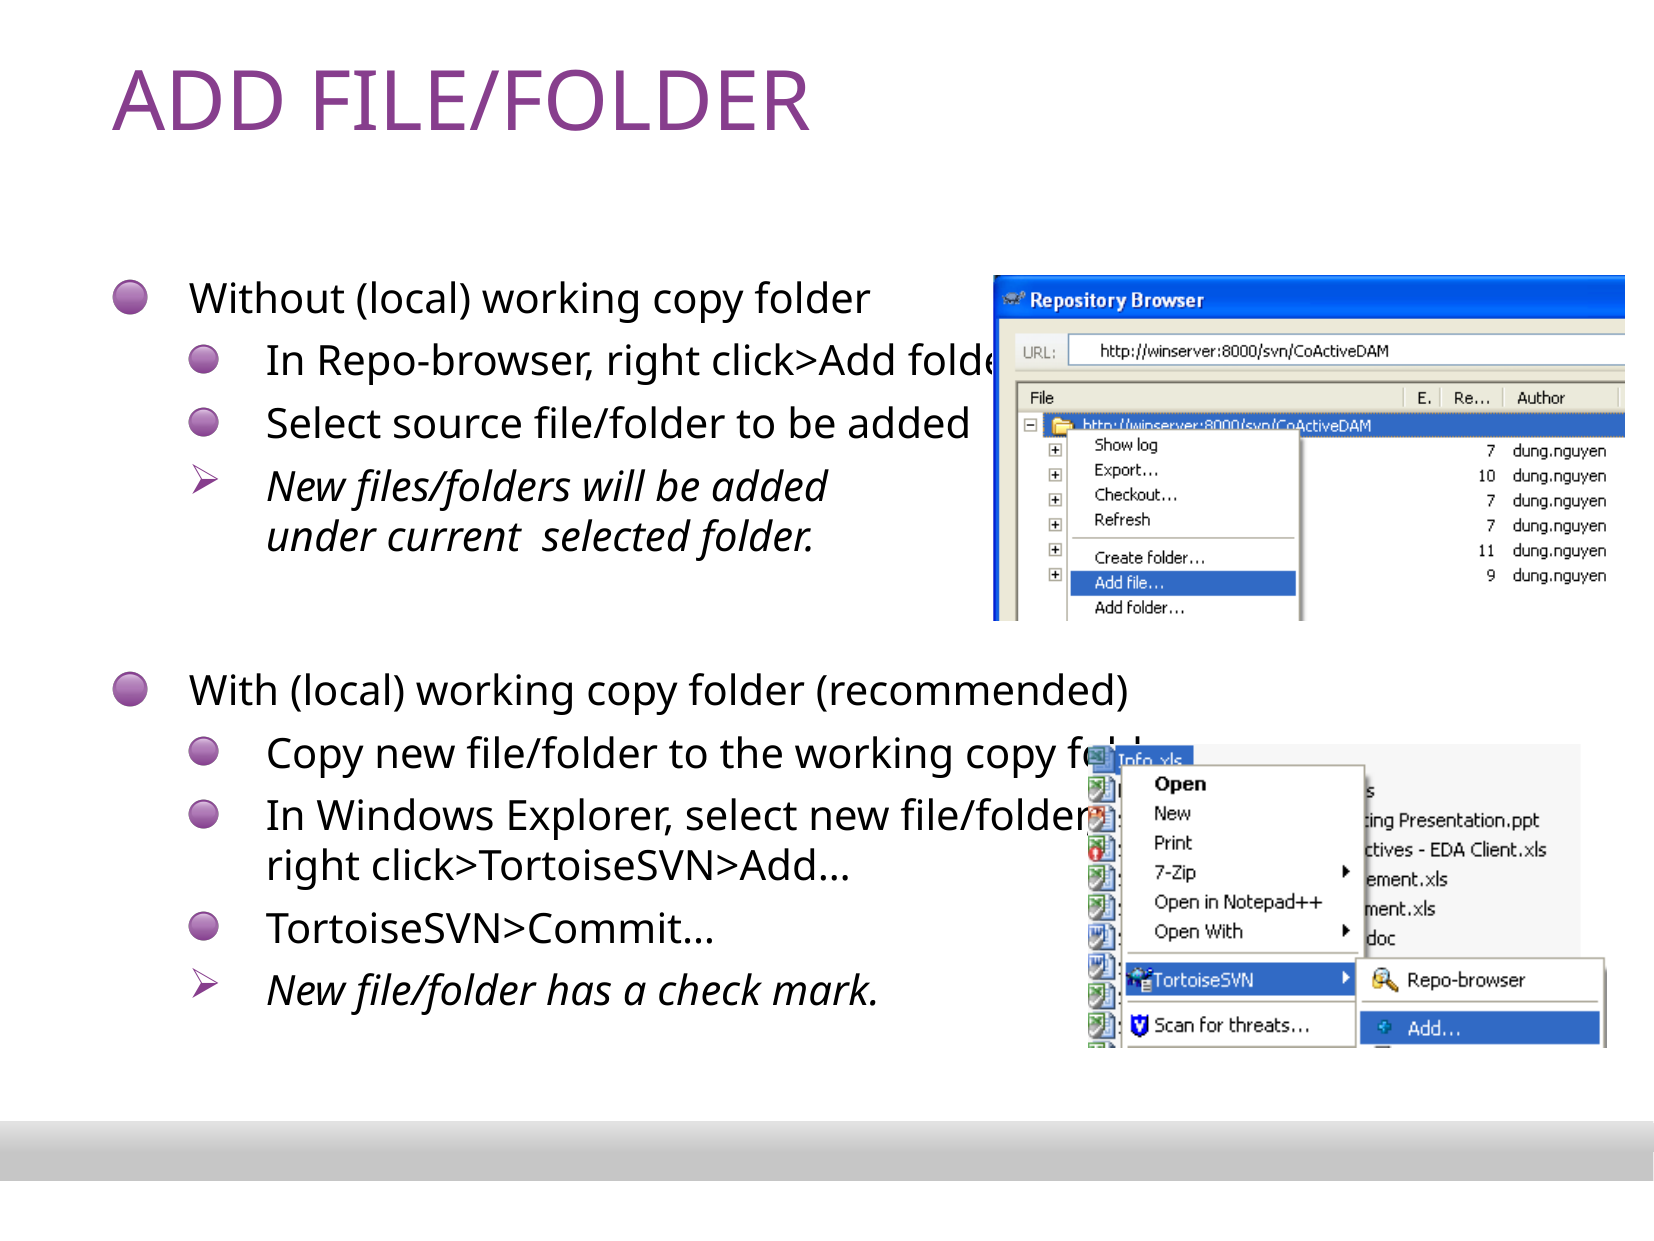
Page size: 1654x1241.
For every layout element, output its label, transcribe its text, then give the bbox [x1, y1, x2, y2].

picture [112, 279, 148, 315]
picture [1088, 743, 1607, 1048]
picture [188, 407, 219, 437]
picture [112, 671, 148, 707]
picture [188, 736, 219, 766]
title Add file/Folder [112, 47, 1542, 136]
picture [991, 275, 1625, 621]
picture [188, 911, 219, 941]
list Without (local) working copy folder In Repo-browser, right click>Add folder… Select source file/folder to be added New files/folders will be added under current selected folder. With (local) working copy folder (recommended) Copy new file/folder to the working copy folder In Windows Explorer, select new file/folder, right click>TortoiseSVN>Add… TortoiseSVN>Commit… New file/folder has a check mark. [112, 271, 1542, 1063]
picture [188, 799, 219, 829]
picture [188, 344, 219, 374]
